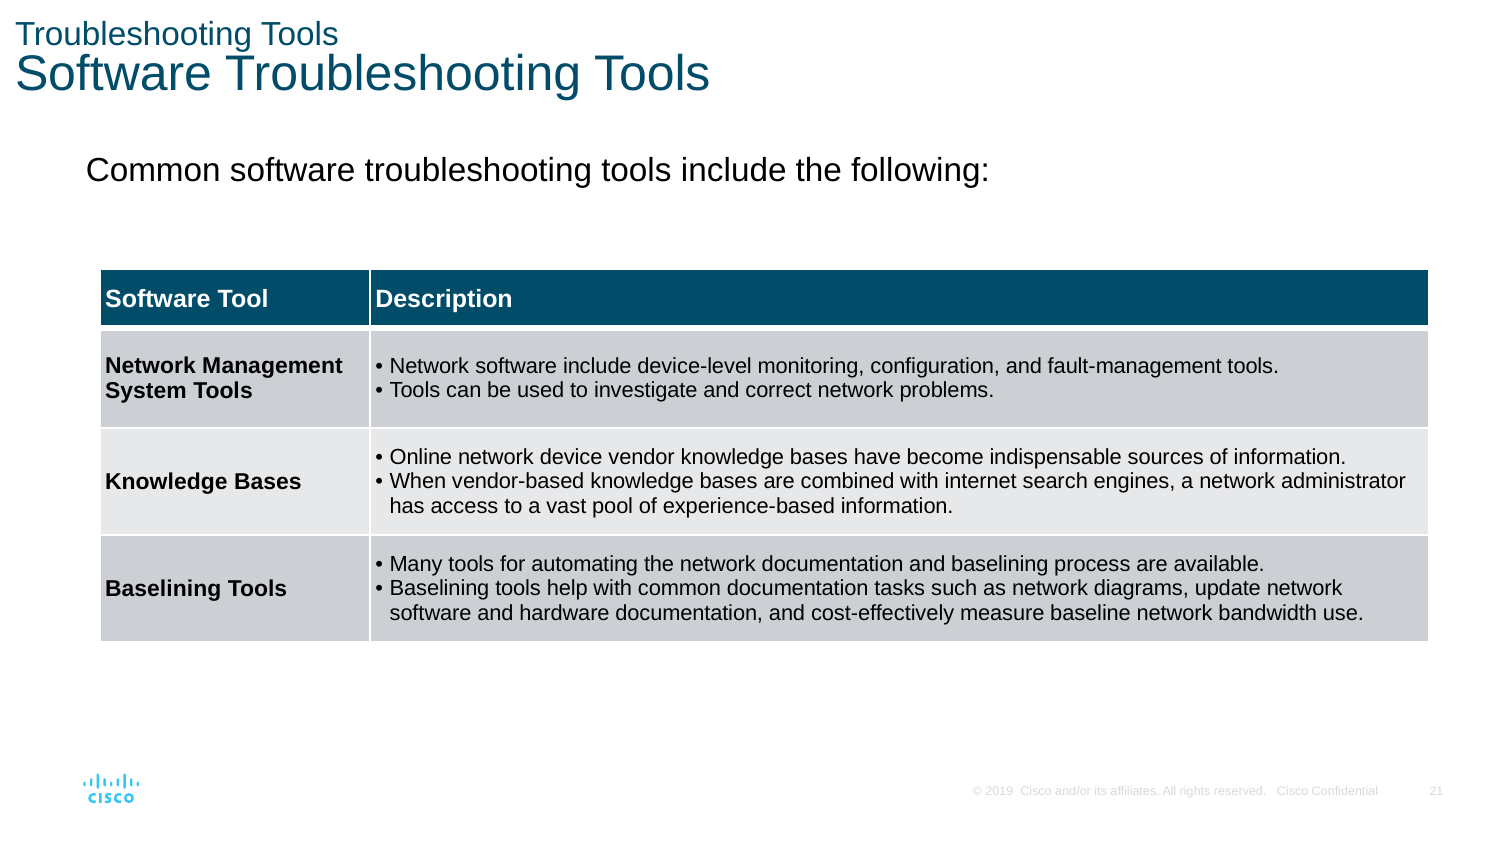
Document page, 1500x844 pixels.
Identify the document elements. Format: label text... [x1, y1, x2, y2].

title Troubleshooting Tools Software Troubleshooting Tools [0, 0, 1369, 121]
table_cell Knowledge Bases [101, 429, 369, 534]
table_cell Network Management System Tools [101, 331, 369, 427]
table_header Software Tool [101, 270, 369, 325]
table_cell Baselining Tools [101, 536, 369, 641]
table_header Description [371, 270, 1428, 325]
table_cell Online network device vendor knowledge bases have become indispensable sources of information. When vendor-based knowledge bases are combined with internet search engines, a network administrator has access to a vast pool of experience-based information. [371, 429, 1428, 534]
list Common software troubleshooting tools include the following: [70, 140, 1430, 203]
table_cell Network software include device-level monitoring, configuration, and fault-management tools. Tools can be used to investigate and correct network problems. [371, 331, 1428, 427]
table_cell Many tools for automating the network documentation and baselining process are available. Baselining tools help with common documentation tasks such as network diagrams, update network software and hardware documentation, and cost-effectively measure baseline network bandwidth use. [371, 536, 1428, 641]
